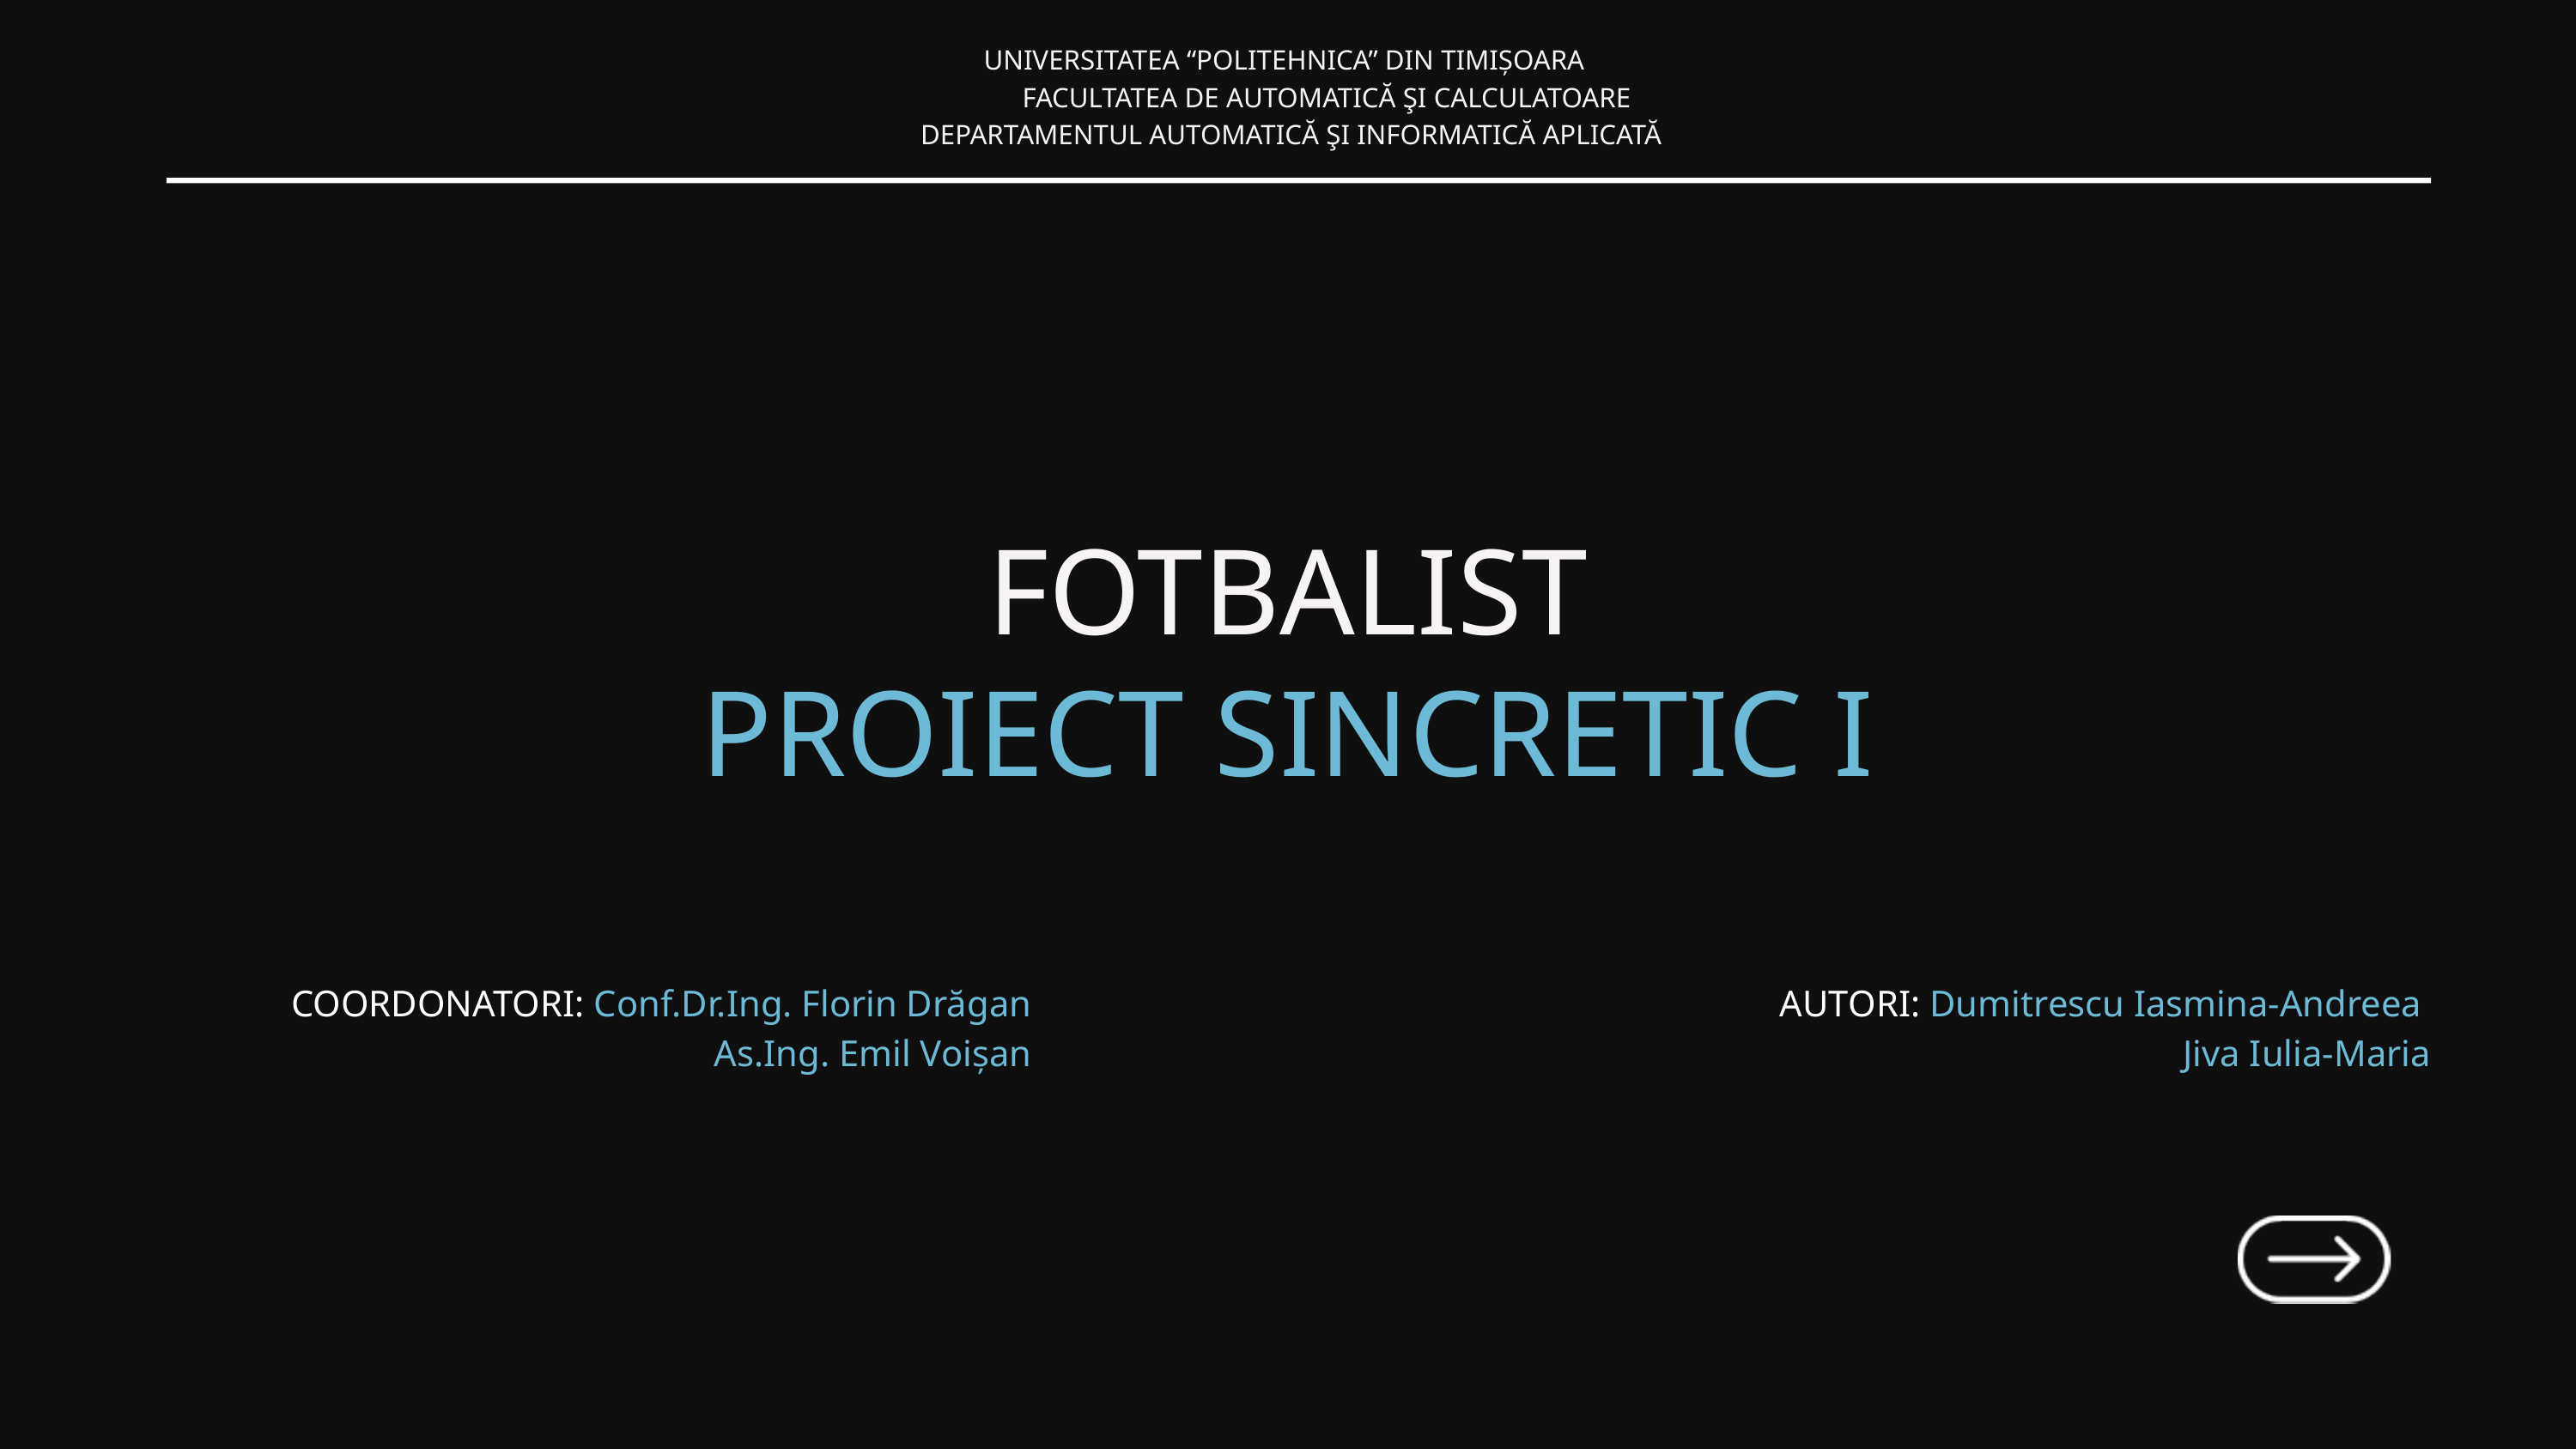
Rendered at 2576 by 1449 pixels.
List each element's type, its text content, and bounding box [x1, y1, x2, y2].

text_box AUTORI: Dumitrescu Iasmina-Andreea Jiva Iulia-Maria [1565, 973, 2432, 1075]
text_box PROIECT SINCRETIC I [628, 634, 1948, 800]
text_box UNIVERSITATEA “POLITEHNICA” DIN TIMIȘOARA FACULTATEA DE AUTOMATICĂ ŞI CALCULATOARE DEPARTAMENTUL AUTOMATICĂ ŞI INFORMATICĂ APLICATĂ [758, 37, 1818, 150]
text_box FOTBALIST [830, 493, 1746, 634]
text_box [2238, 1216, 2391, 1304]
text_box COORDONATORI: Conf.Dr.Ing. Florin Drăgan As.Ing. Emil Voișan [166, 973, 1032, 1075]
